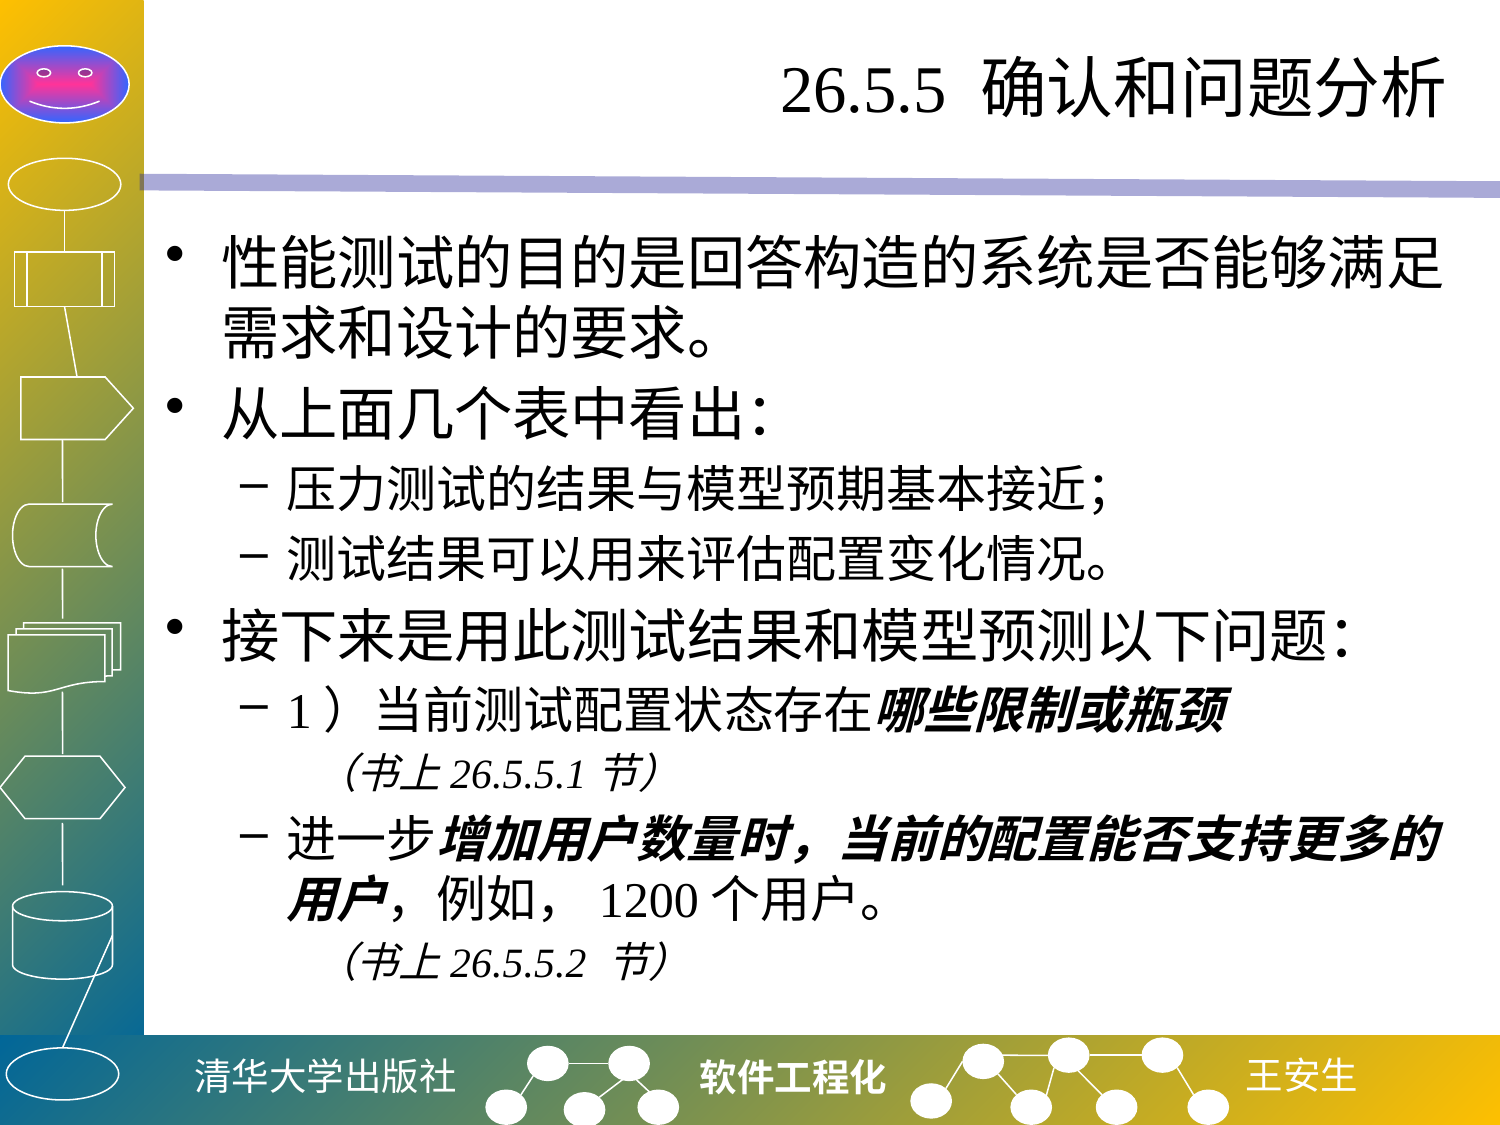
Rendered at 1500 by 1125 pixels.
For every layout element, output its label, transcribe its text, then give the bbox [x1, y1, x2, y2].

list 性能测试的目的是回答构造的系统是否能够满足需求和设计的要求。 从上面几个表中看出： 压力测试的结果与模型预期基本接近； 测试结果可以用来评估配置变化情况。 接下来是用此测试结果和模型预测以下问题： 1）当前测试配置状态存在哪些限制或瓶颈 （书上26.5.5.1节） 进一步增加用户数量时，当前的配置能否支持更多的用户，例如，1200个用户。 （书上26.5.5.2 节） [149, 218, 1463, 1023]
title 26.5.5 确认和问题分析 [187, 24, 1463, 147]
